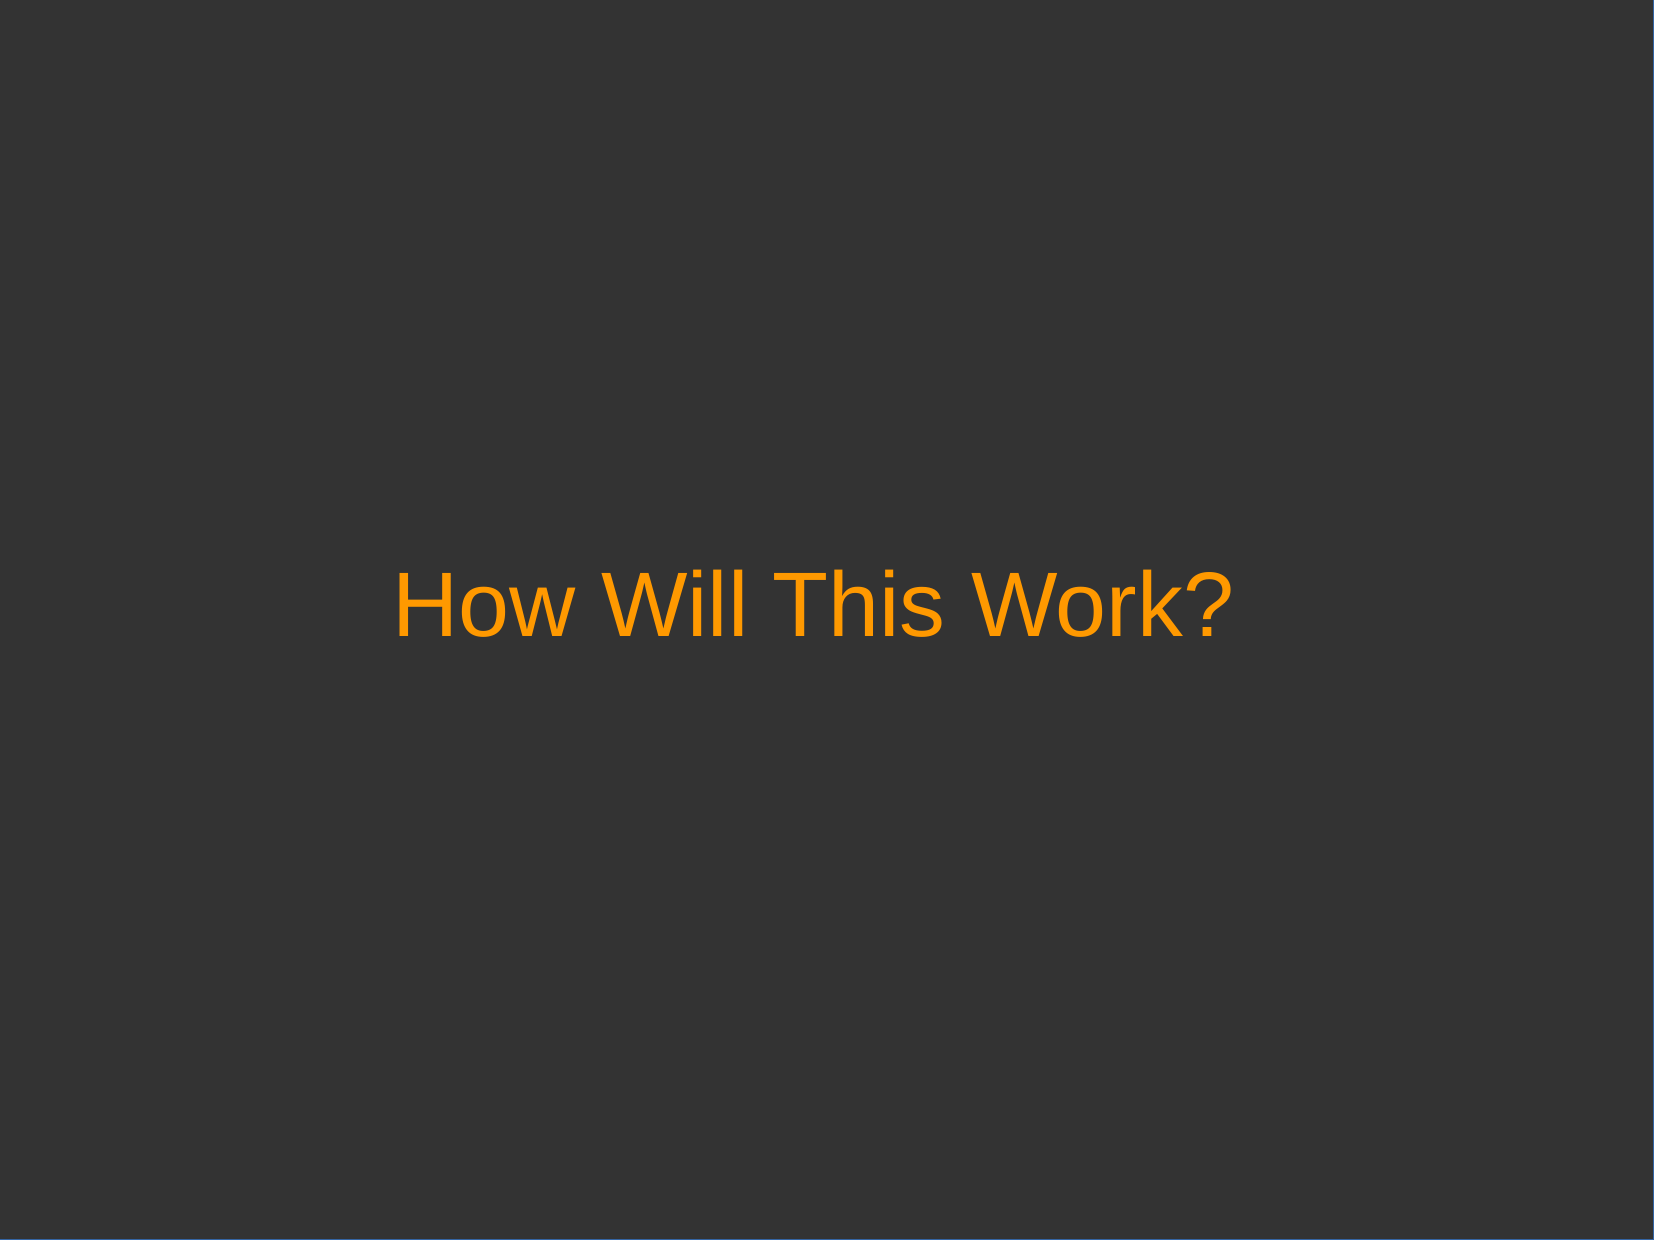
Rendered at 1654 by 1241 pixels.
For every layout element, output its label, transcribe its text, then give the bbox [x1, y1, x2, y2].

text_box How Will This Work? [82, 496, 1571, 703]
text_box [0, 0, 1654, 1240]
